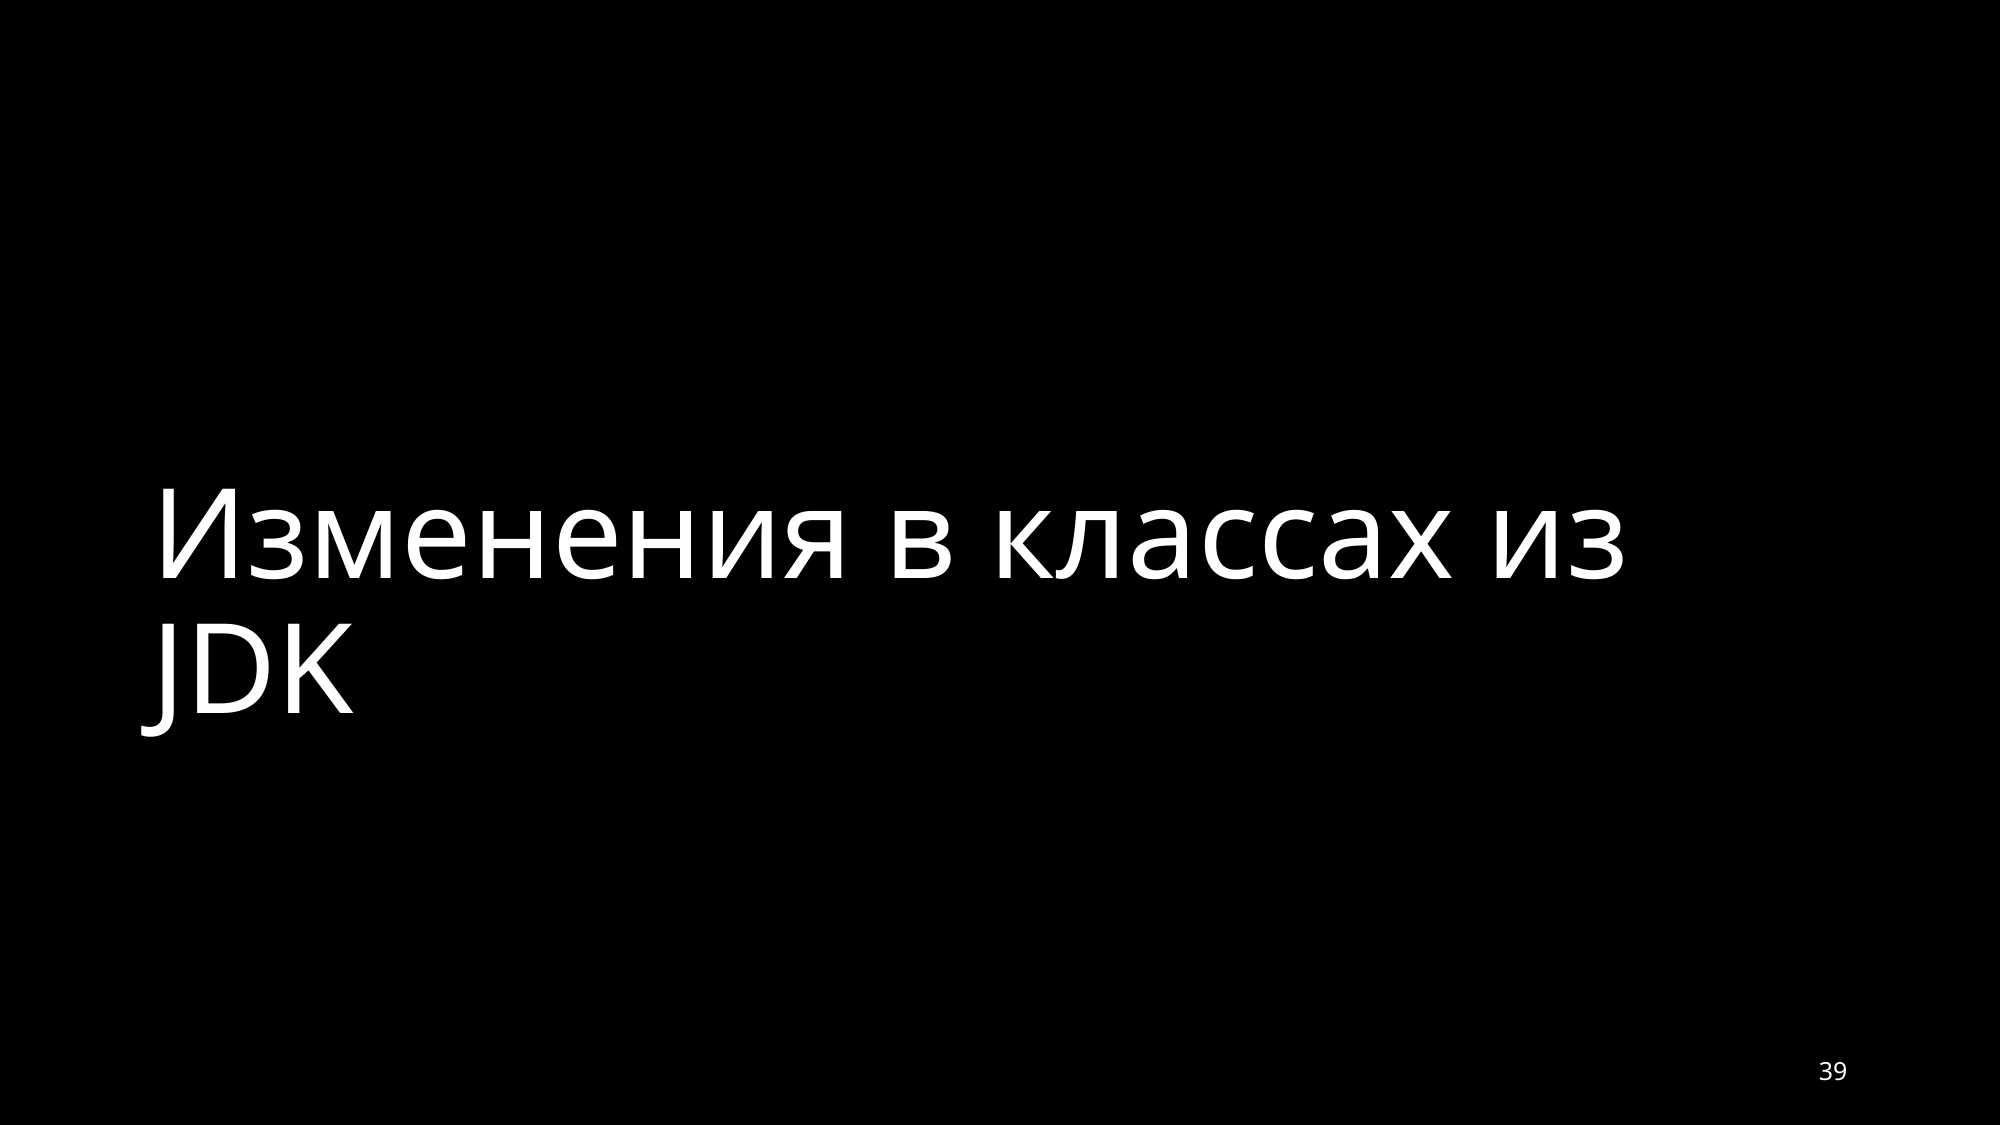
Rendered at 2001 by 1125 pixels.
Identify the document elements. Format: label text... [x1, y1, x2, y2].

slide_number 39 [1412, 1042, 1863, 1103]
title Изменения в классах из JDK [136, 280, 1862, 749]
